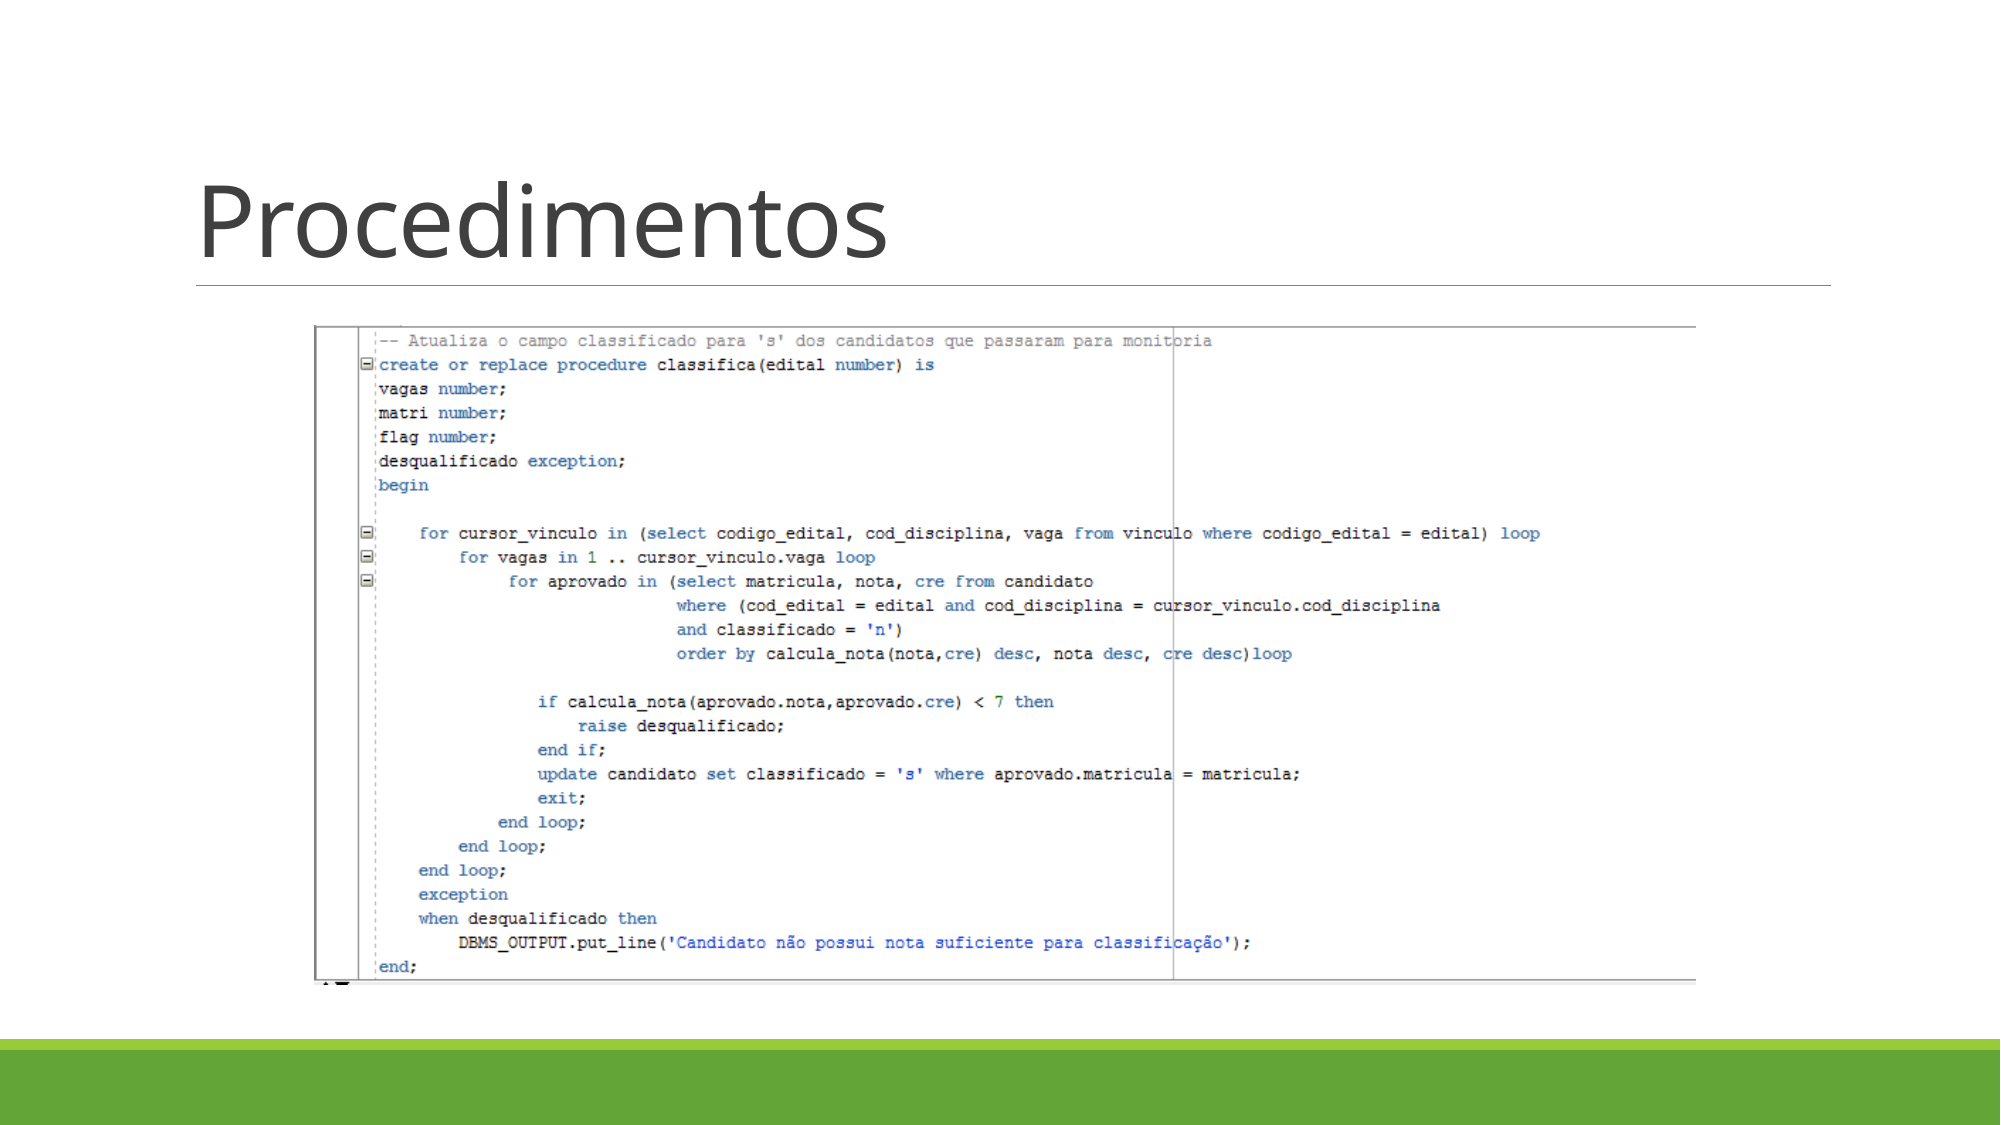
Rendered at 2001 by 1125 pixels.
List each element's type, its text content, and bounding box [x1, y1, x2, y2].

title Procedimentos [180, 47, 1830, 285]
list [314, 324, 1696, 986]
